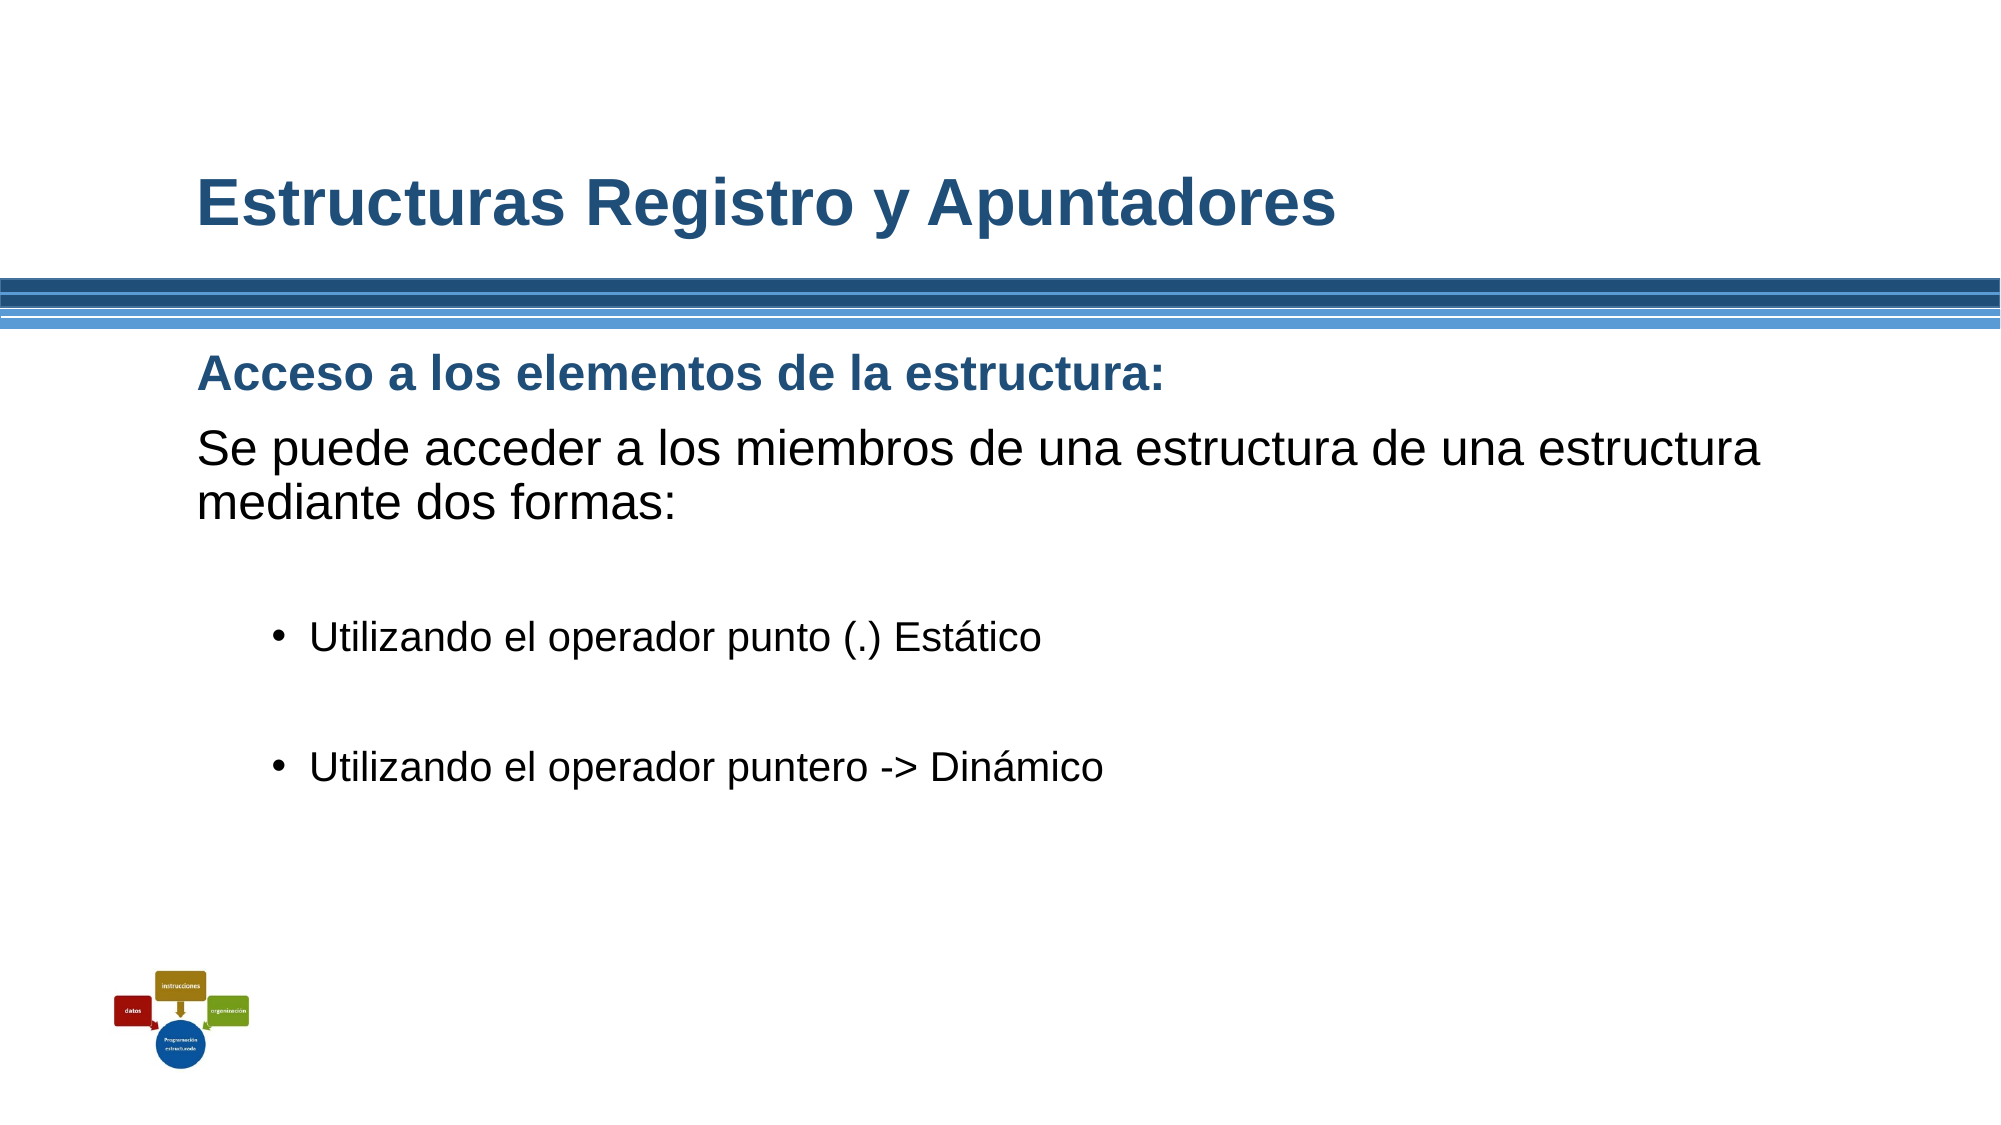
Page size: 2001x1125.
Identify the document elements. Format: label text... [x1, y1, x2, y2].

title Estructuras Registro y Apuntadores [181, 160, 1863, 259]
picture [108, 968, 255, 1073]
list Acceso a los elementos de la estructura: Se puede acceder a los miembros de una estructura de una estructura mediante dos formas: Utilizando el operador punto (.) Estático Utilizando el operador puntero -> Dinámico [181, 340, 1881, 1025]
